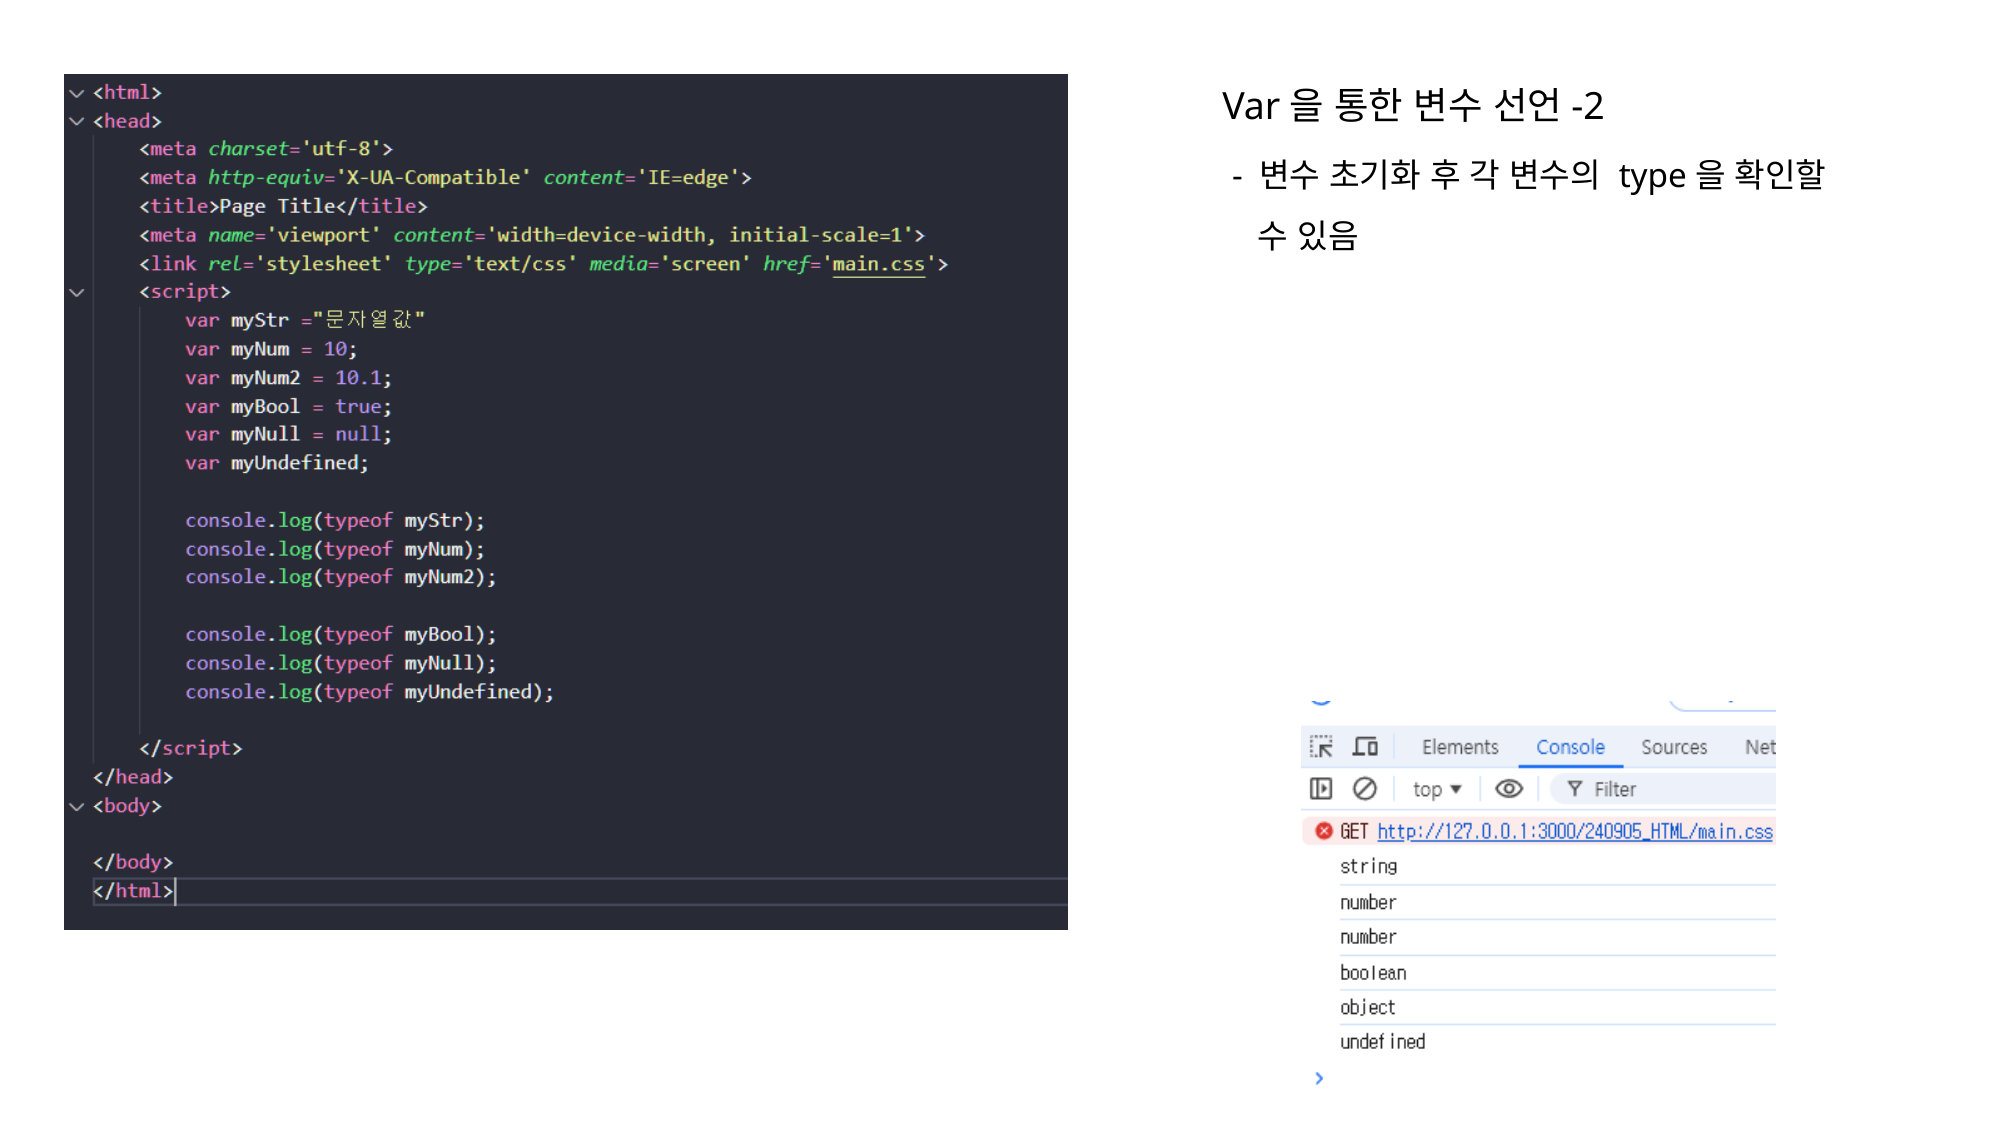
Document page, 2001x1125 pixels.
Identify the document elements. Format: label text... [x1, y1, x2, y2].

text_box Var을 통한 변수 선언-2 - 변수 초기화 후 각 변수의 type을 확인할 수 있음 [1207, 52, 2000, 263]
picture [1301, 701, 1776, 1096]
picture [64, 74, 1068, 930]
